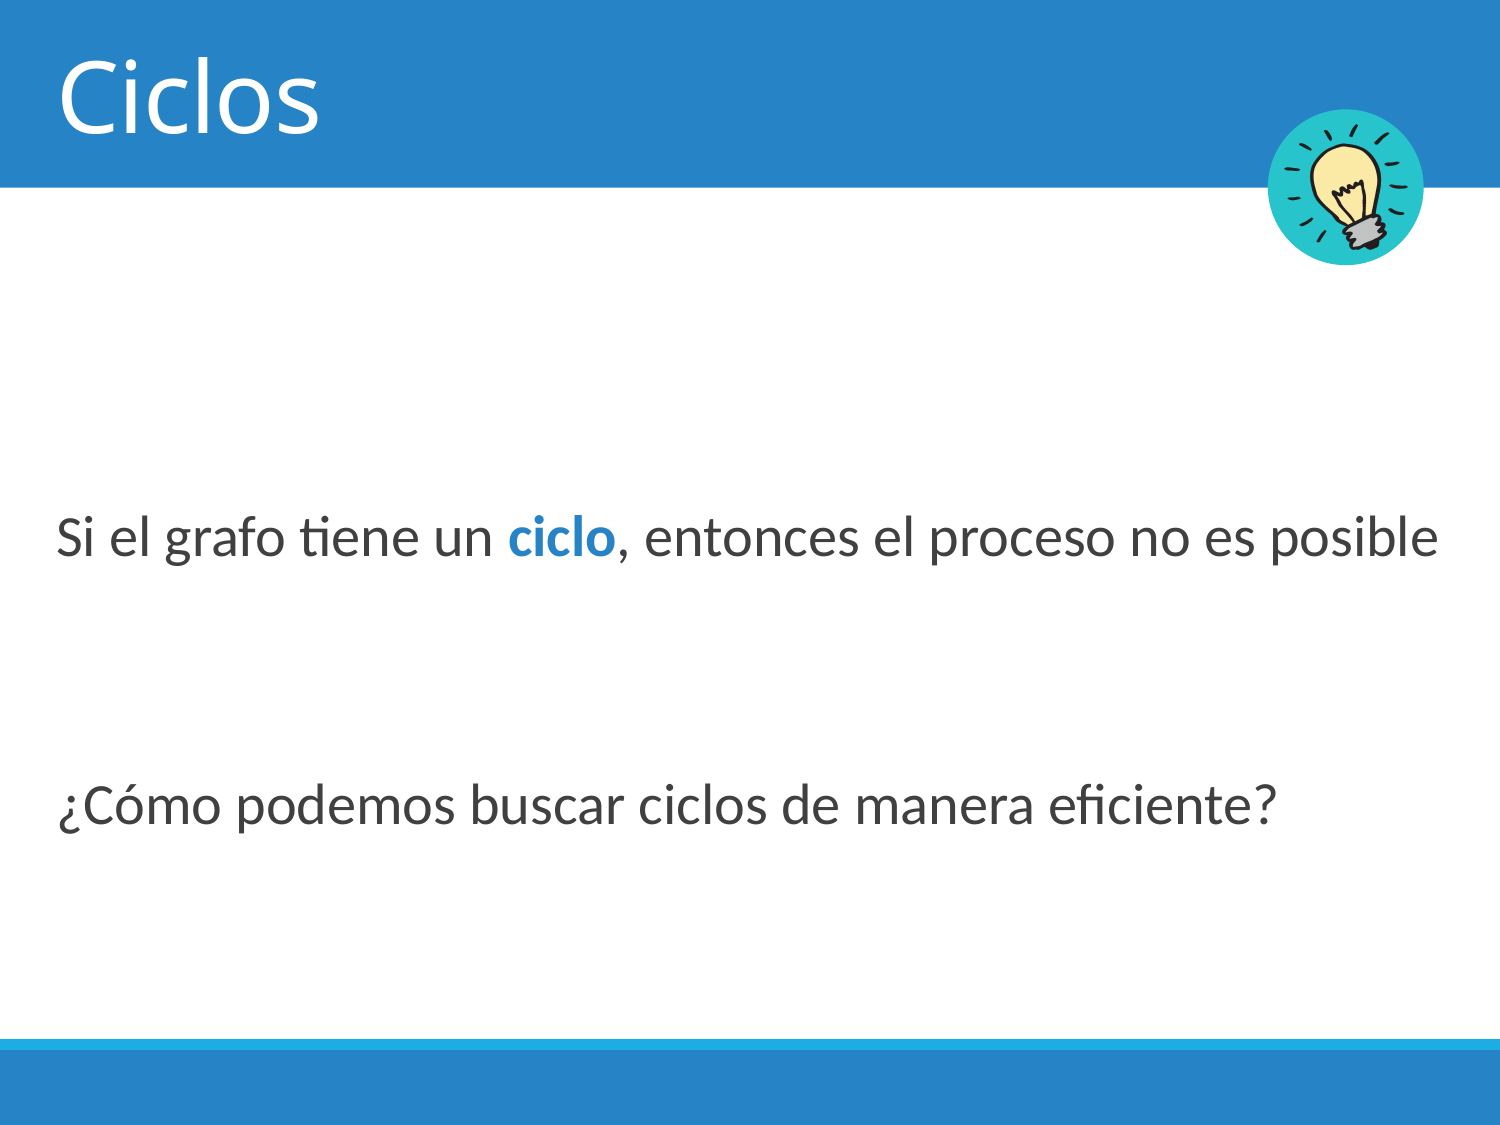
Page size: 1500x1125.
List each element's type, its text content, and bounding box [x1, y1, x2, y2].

list Si el grafo tiene un ciclo, entonces el proceso no es posible ¿Cómo podemos buscar ciclos de manera eficiente? [41, 299, 1459, 1001]
title Ciclos [41, 0, 1459, 188]
picture [1284, 188, 1408, 250]
